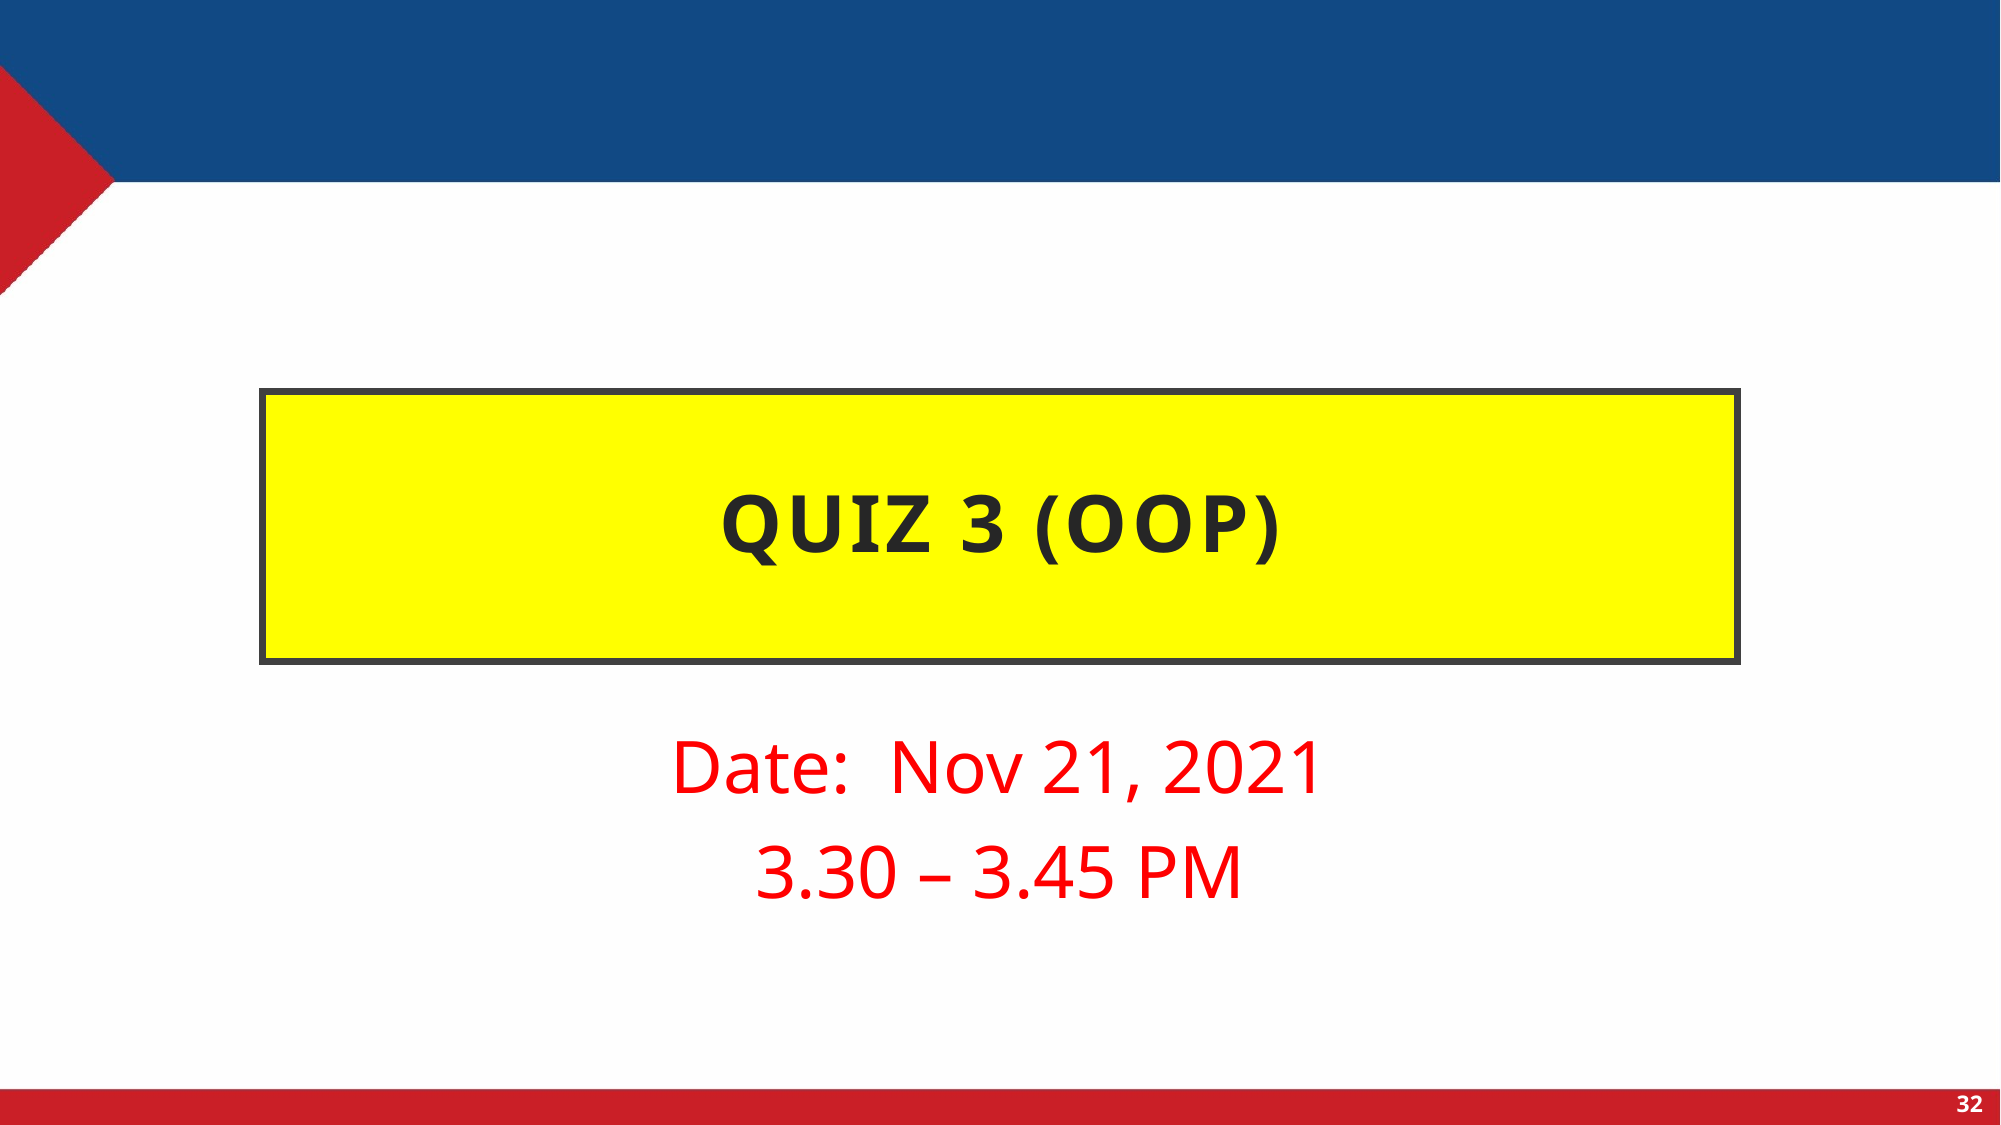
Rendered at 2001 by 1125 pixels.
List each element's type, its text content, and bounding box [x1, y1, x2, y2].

list Date: Nov 21, 2021 3.30 – 3.45 PM [442, 713, 1558, 922]
title Quiz 3 (OOP) [259, 388, 1741, 665]
picture [0, 0, 2001, 1125]
slide_number 32 [1939, 1085, 2000, 1125]
